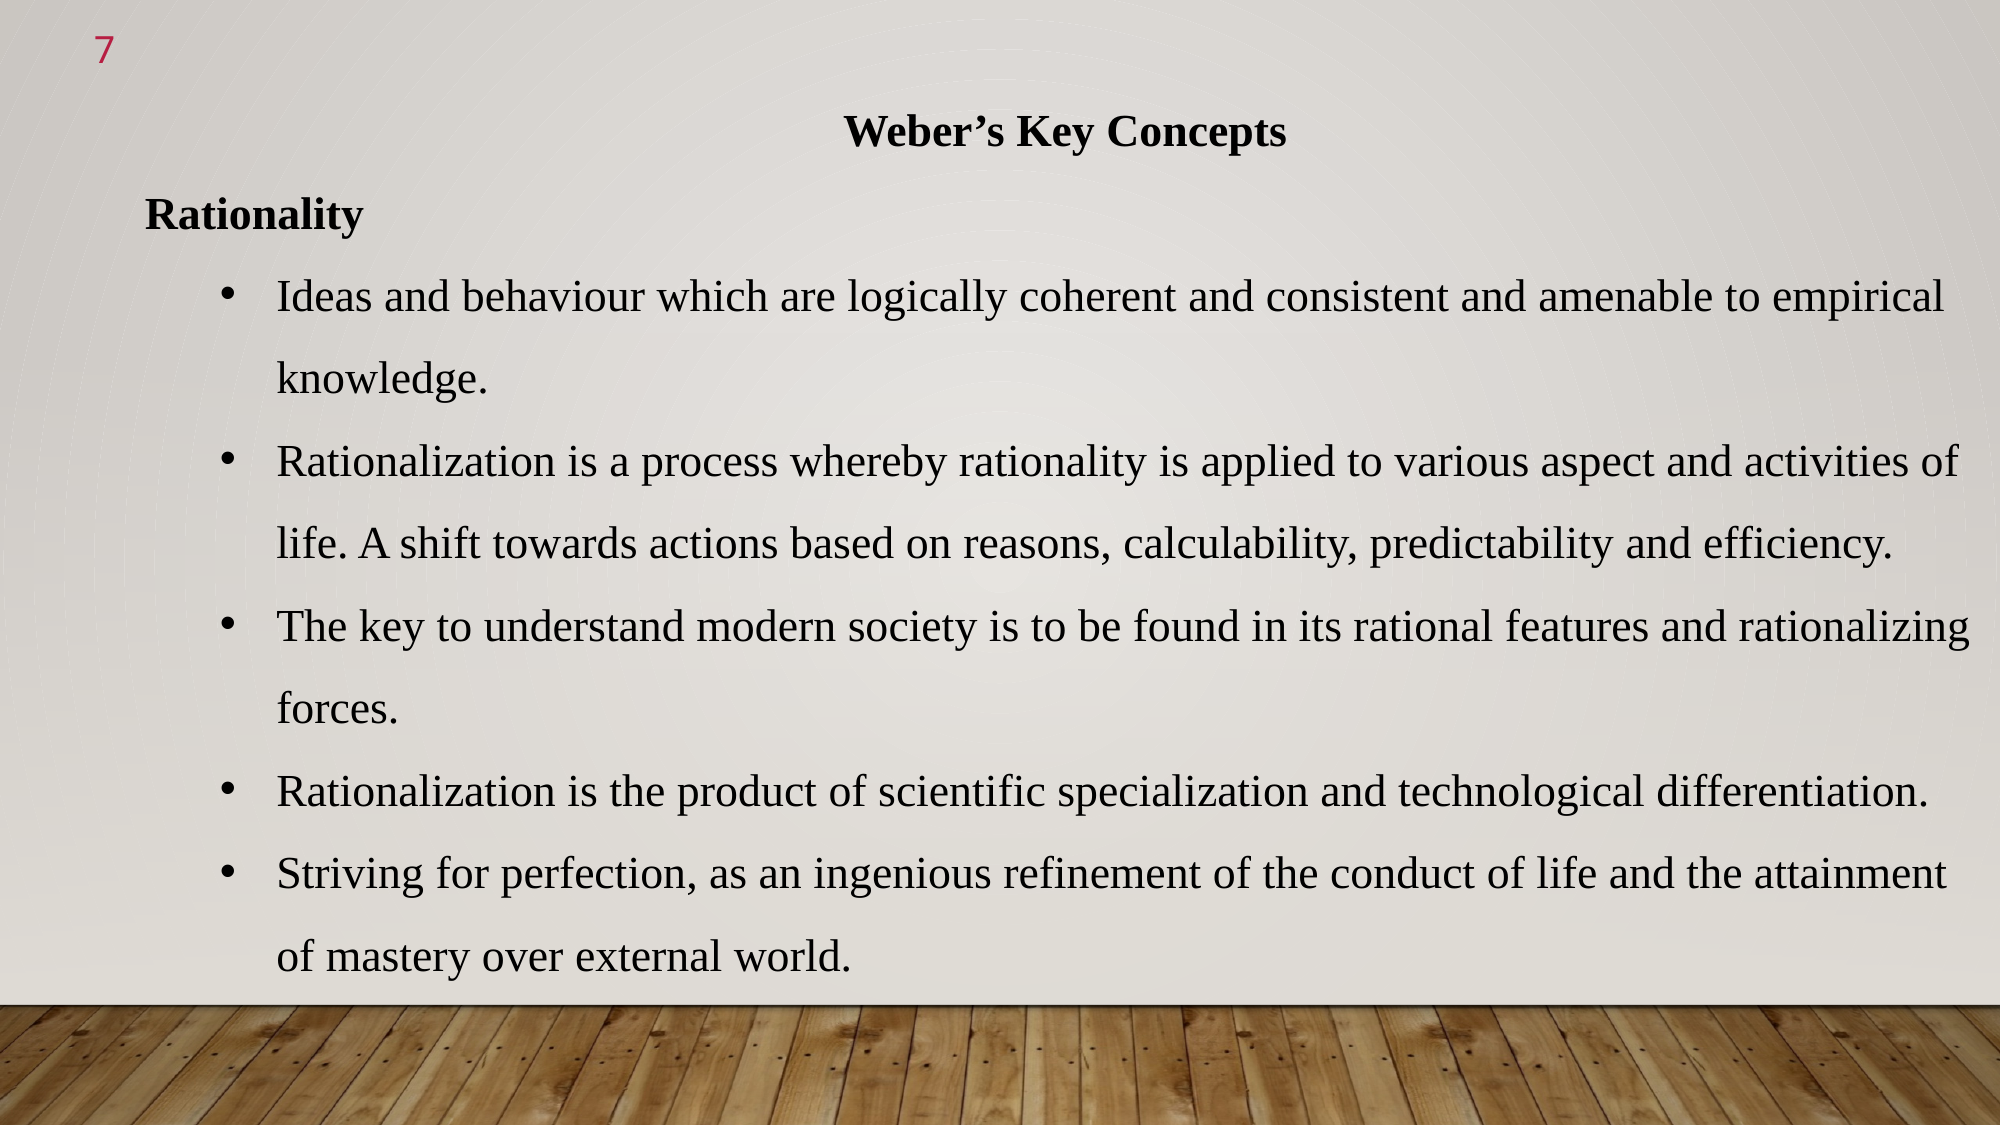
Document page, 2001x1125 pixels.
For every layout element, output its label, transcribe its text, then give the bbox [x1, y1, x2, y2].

text_box Weber’s Key Concepts Rationality Ideas and behaviour which are logically coherent and consistent and amenable to empirical knowledge. Rationalization is a process whereby rationality is applied to various aspect and activities of life. A shift towards actions based on reasons, calculability, predictability and efficiency. The key to understand modern society is to be found in its rational features and rationalizing forces. Rationalization is the product of scientific specialization and technological differentiation. Striving for perfection, as an ingenious refinement of the conduct of life and the attainment of mastery over external world. [130, 65, 2000, 988]
slide_number <number> [0, 18, 131, 102]
picture [0, 1005, 2000, 1125]
